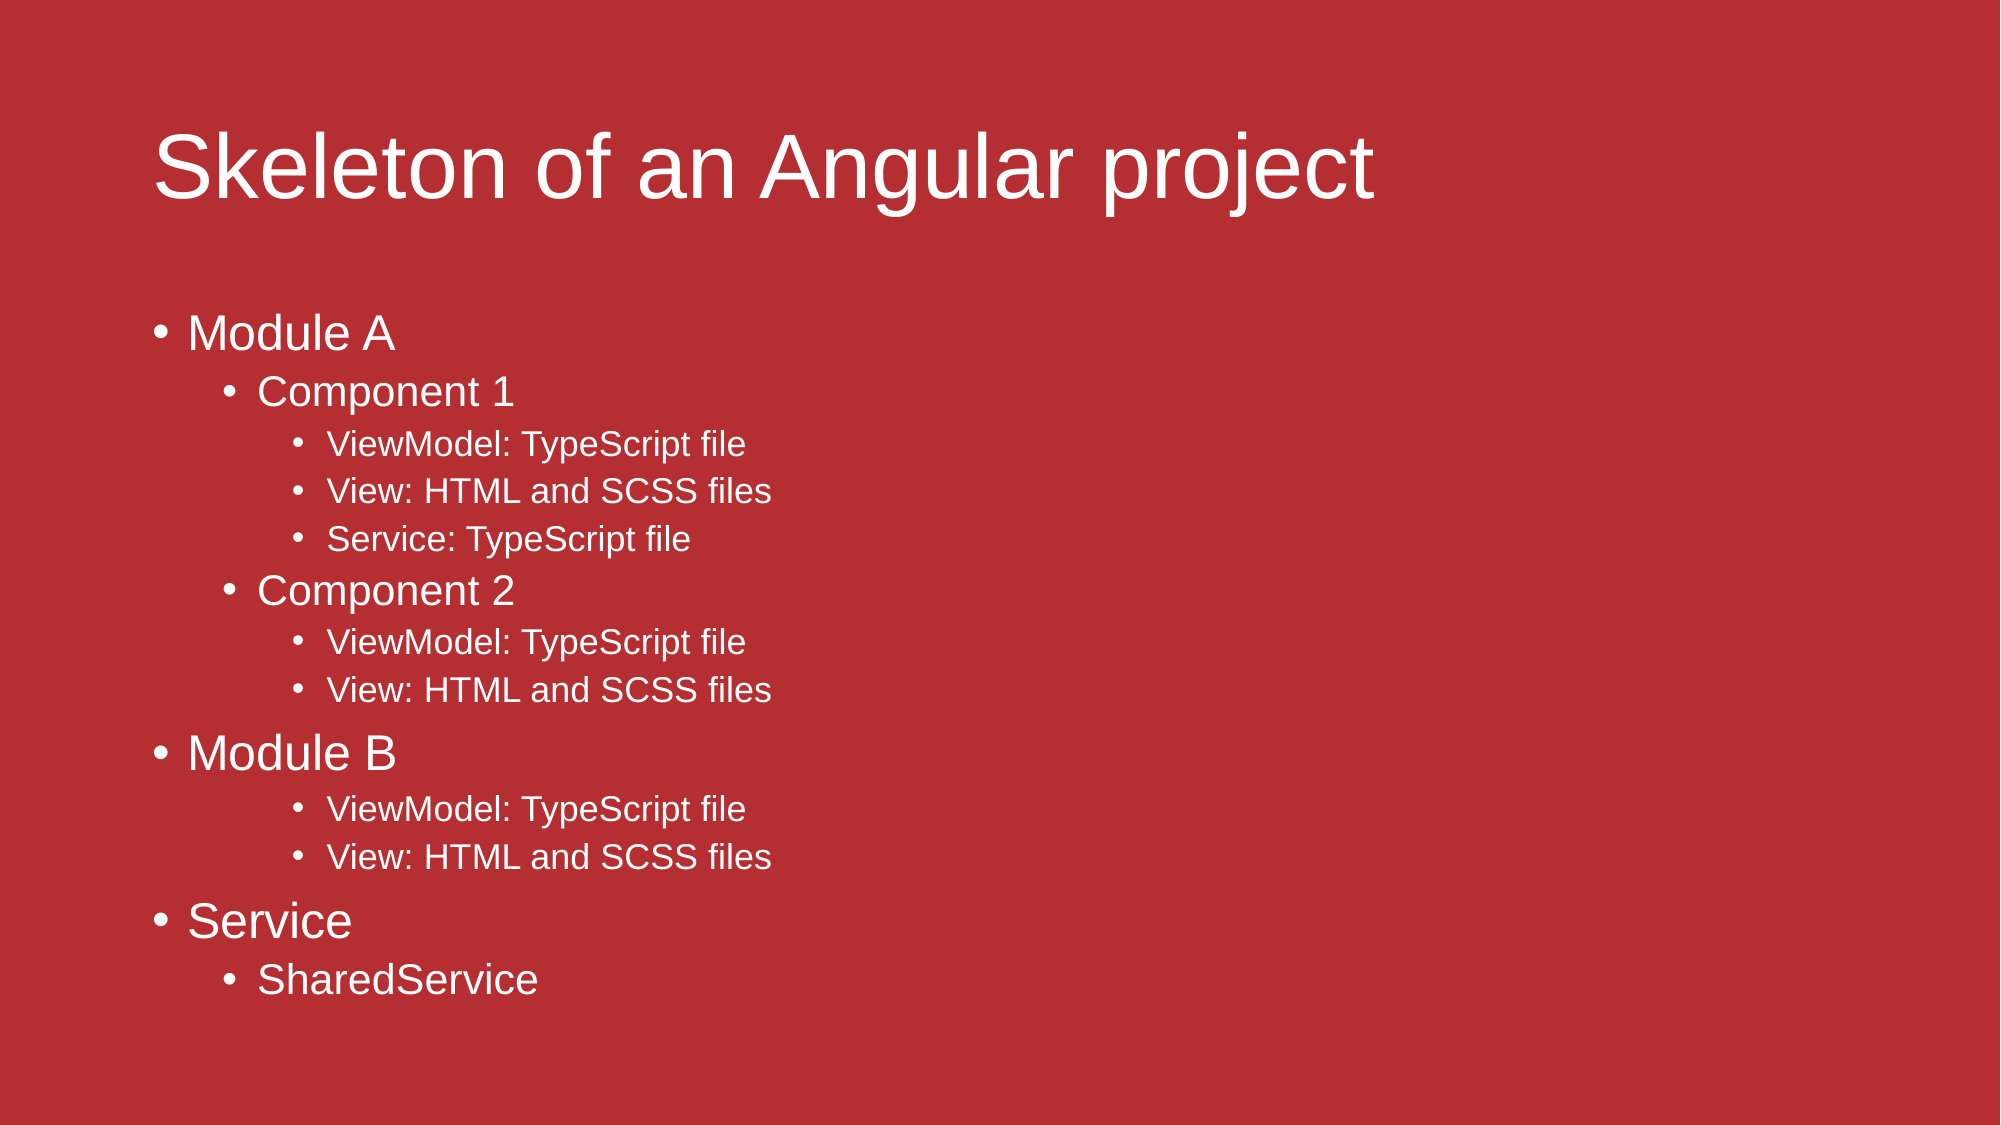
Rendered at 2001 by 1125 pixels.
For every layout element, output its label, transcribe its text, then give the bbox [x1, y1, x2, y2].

list Module A Component 1 ViewModel: TypeScript file View: HTML and SCSS files Service: TypeScript file Component 2 ViewModel: TypeScript file View: HTML and SCSS files Module B ViewModel: TypeScript file View: HTML and SCSS files Service SharedService [137, 299, 1863, 1014]
title Skeleton of an Angular project [137, 59, 1863, 278]
